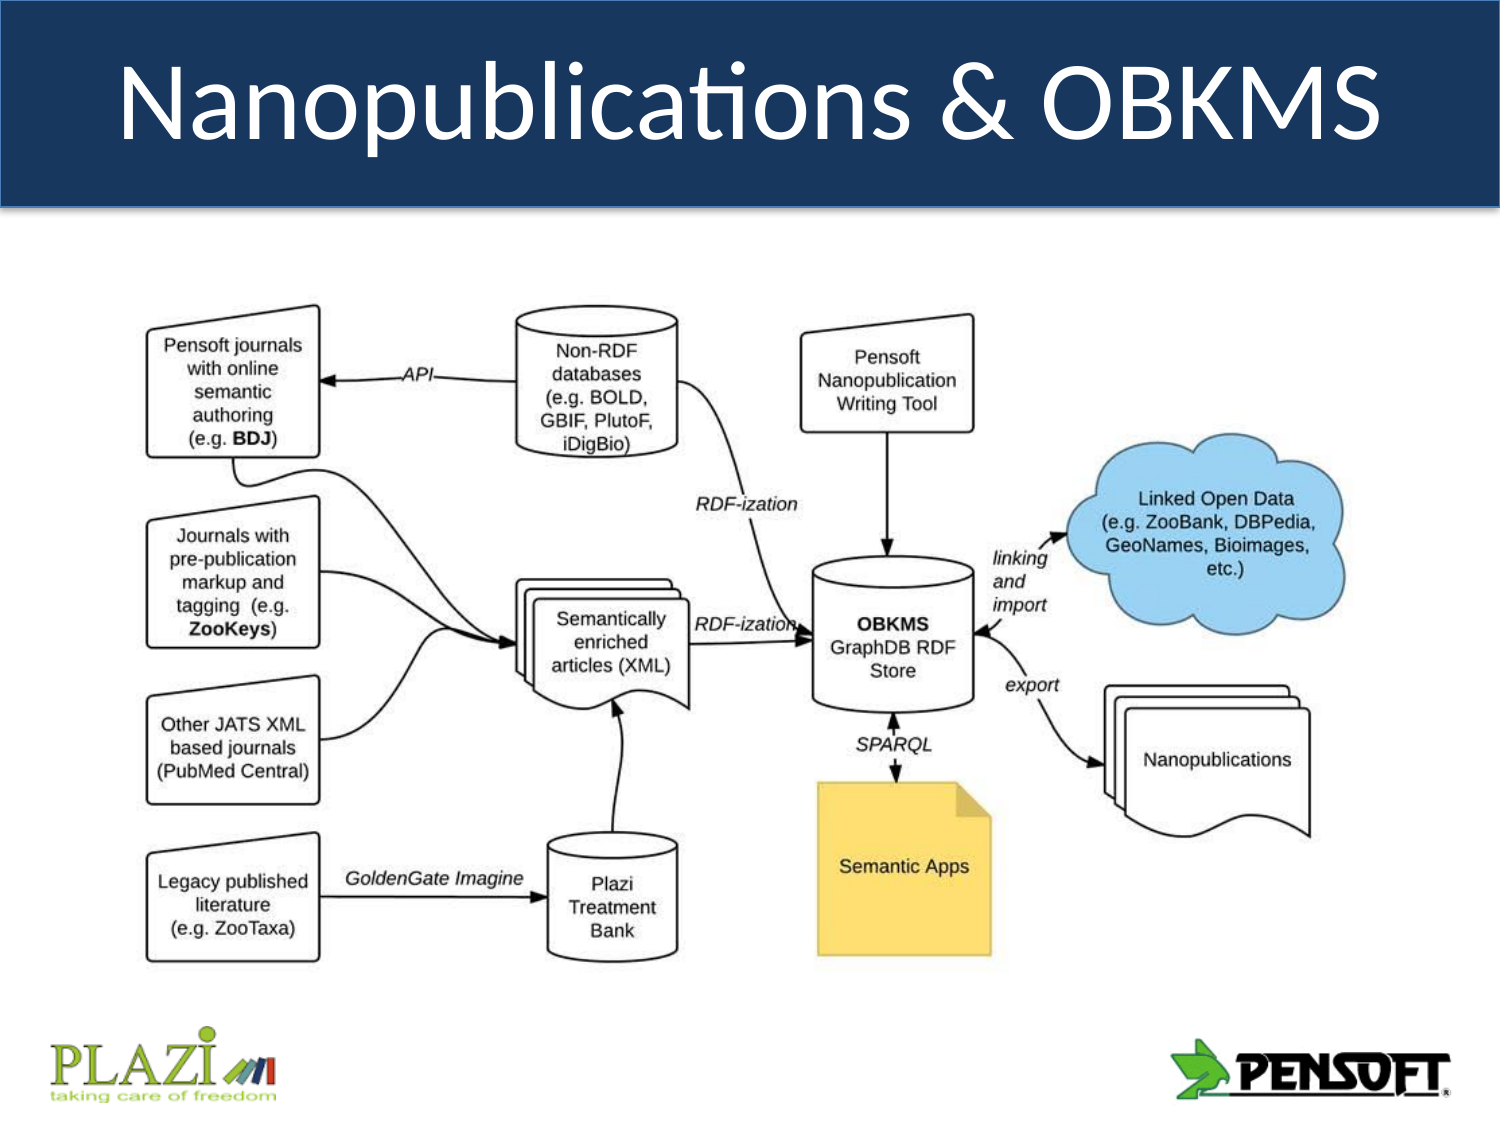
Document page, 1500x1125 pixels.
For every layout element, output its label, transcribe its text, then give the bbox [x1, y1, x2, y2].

title Nanopublications & OBKMS [0, 0, 1500, 199]
picture [50, 1026, 276, 1103]
picture [1167, 1037, 1465, 1117]
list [104, 262, 1396, 1006]
text_box [0, 199, 1500, 208]
